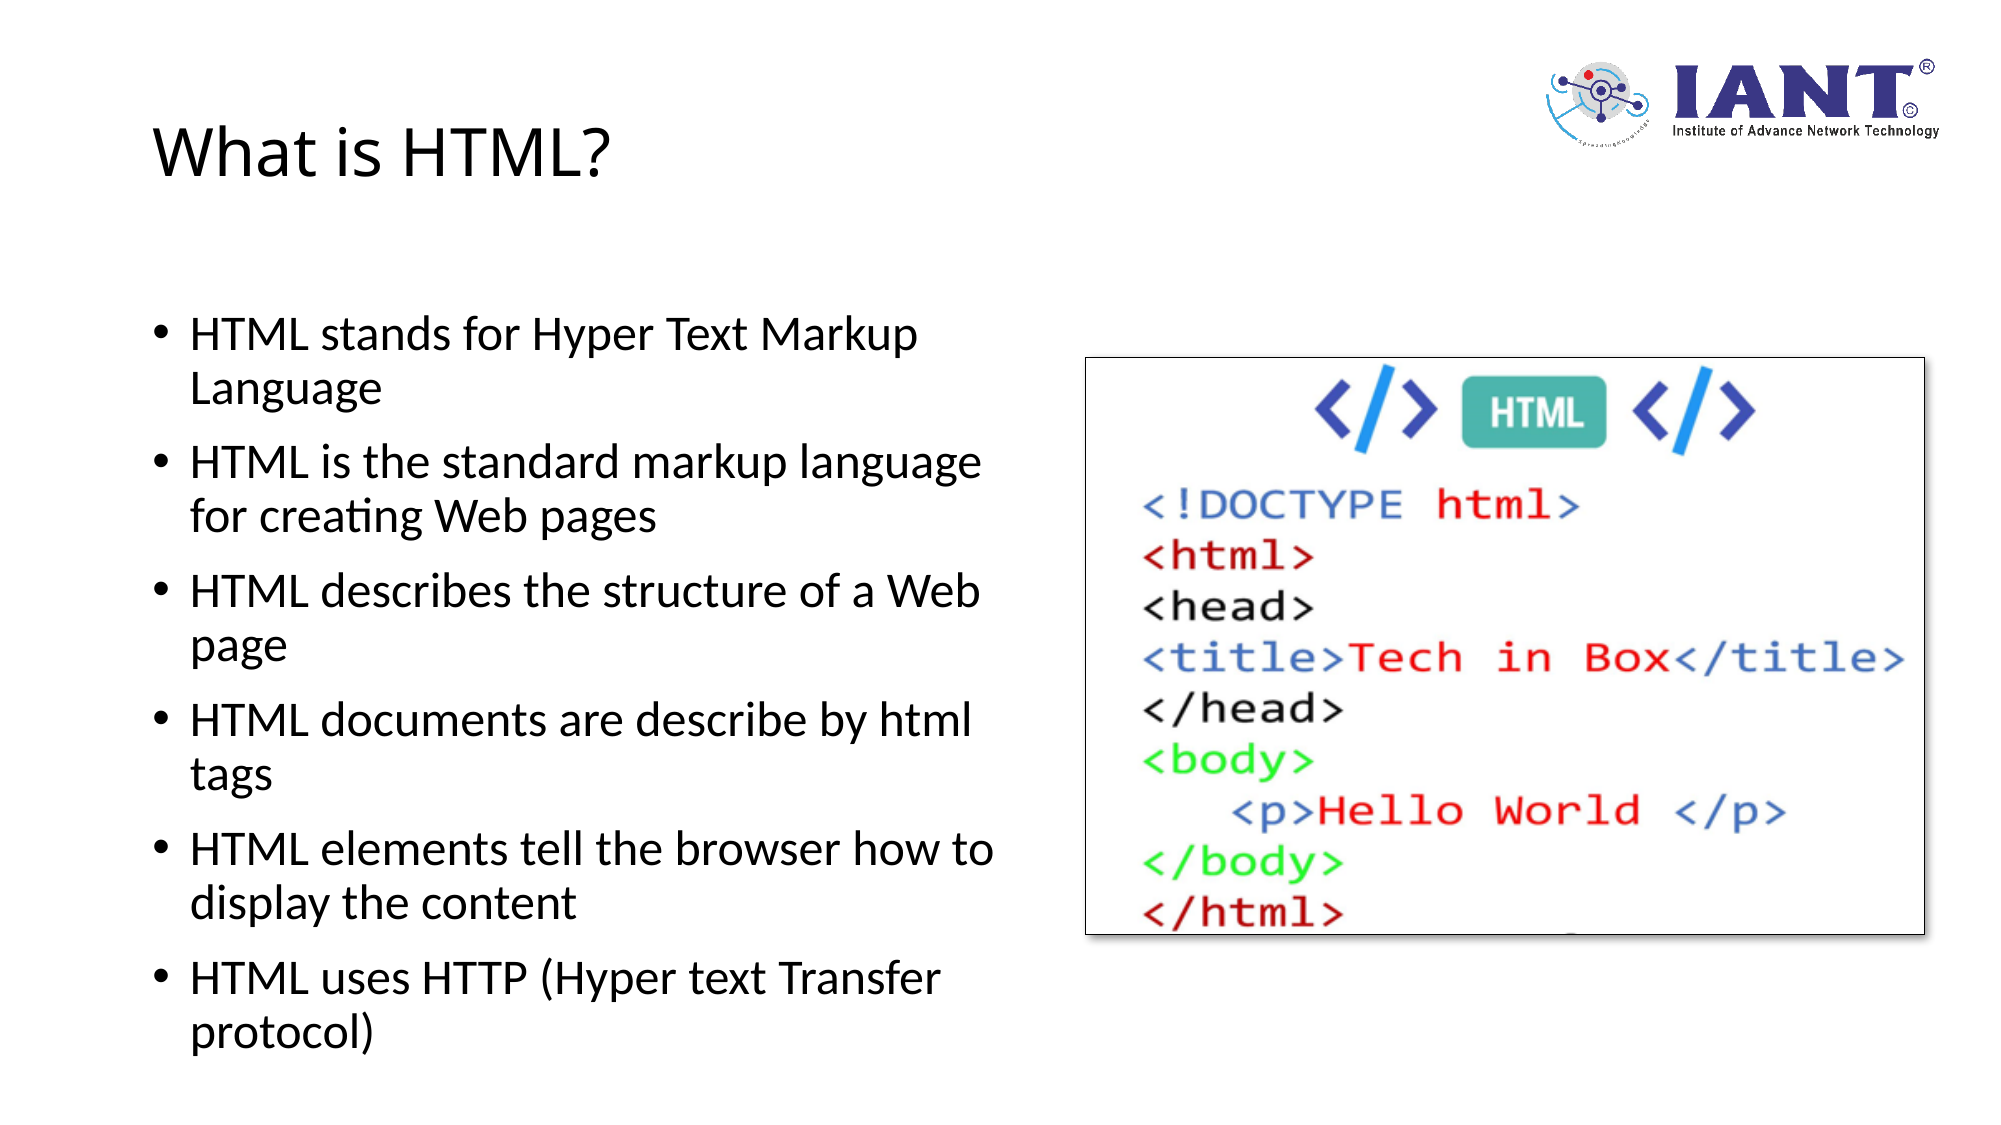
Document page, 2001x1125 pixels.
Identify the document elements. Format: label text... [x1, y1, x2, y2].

picture [1085, 357, 1925, 935]
picture [1524, 37, 1968, 158]
title What is HTML? [137, 59, 1863, 245]
list HTML stands for Hyper Text Markup Language HTML is the standard markup language for creating Web pages HTML describes the structure of a Web page HTML documents are describe by html tags HTML elements tell the browser how to display the content HTML uses HTTP (Hyper text Transfer protocol) [137, 299, 1013, 993]
